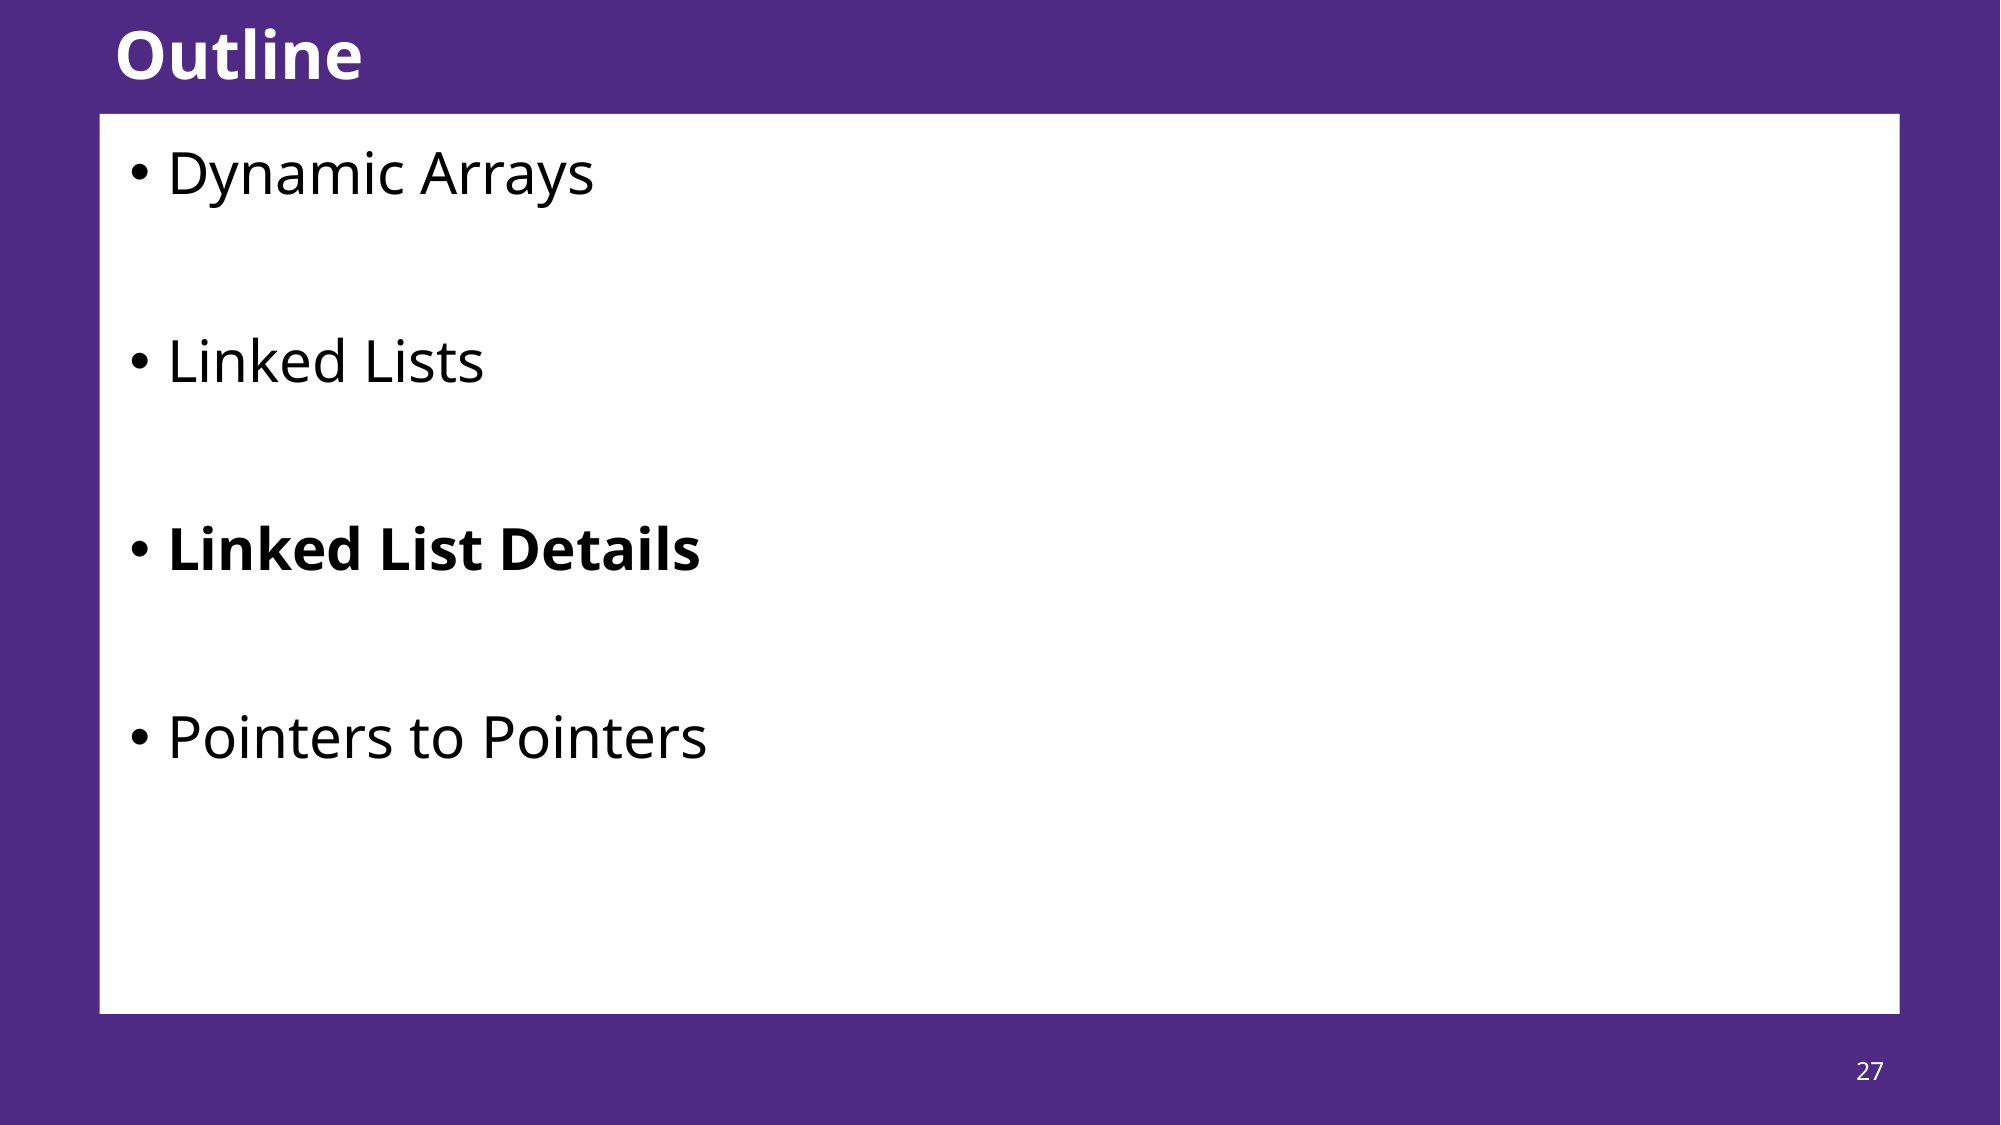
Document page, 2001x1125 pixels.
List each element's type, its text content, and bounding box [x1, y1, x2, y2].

list Dynamic Arrays Linked Lists Linked List Details Pointers to Pointers [99, 114, 1900, 1014]
title Outline [99, 1, 1900, 114]
slide_number 27 [1749, 1042, 1900, 1103]
